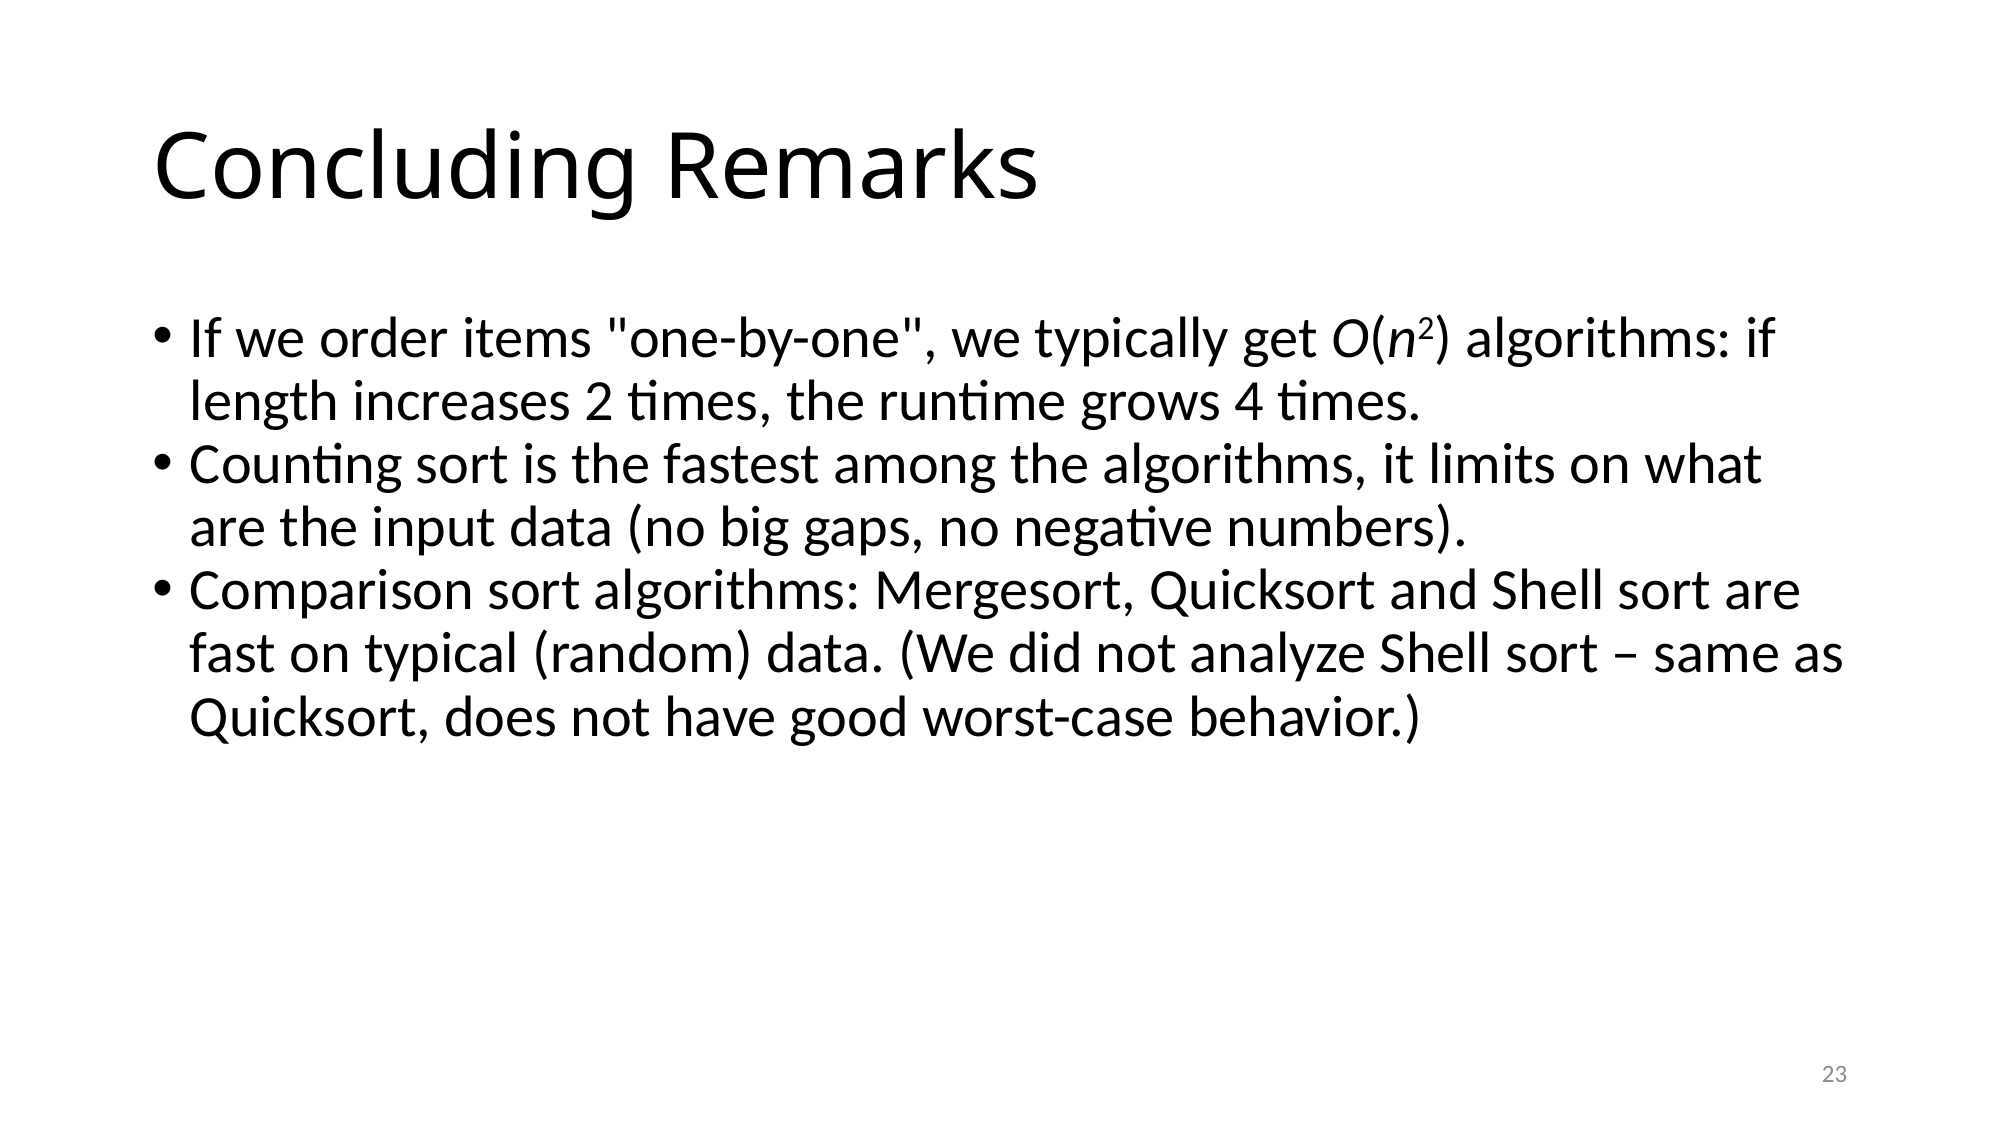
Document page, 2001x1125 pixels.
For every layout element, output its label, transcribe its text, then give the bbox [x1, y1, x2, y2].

list If we order items "one-by-one", we typically get O(n2) algorithms: if length increases 2 times, the runtime grows 4 times. Counting sort is the fastest among the algorithms, it limits on what are the input data (no big gaps, no negative numbers). Comparison sort algorithms: Mergesort, Quicksort and Shell sort are fast on typical (random) data. (We did not analyze Shell sort – same as Quicksort, does not have good worst-case behavior.) [137, 299, 1863, 1014]
slide_number 23 [1412, 1042, 1863, 1103]
title Concluding Remarks [137, 59, 1863, 278]
